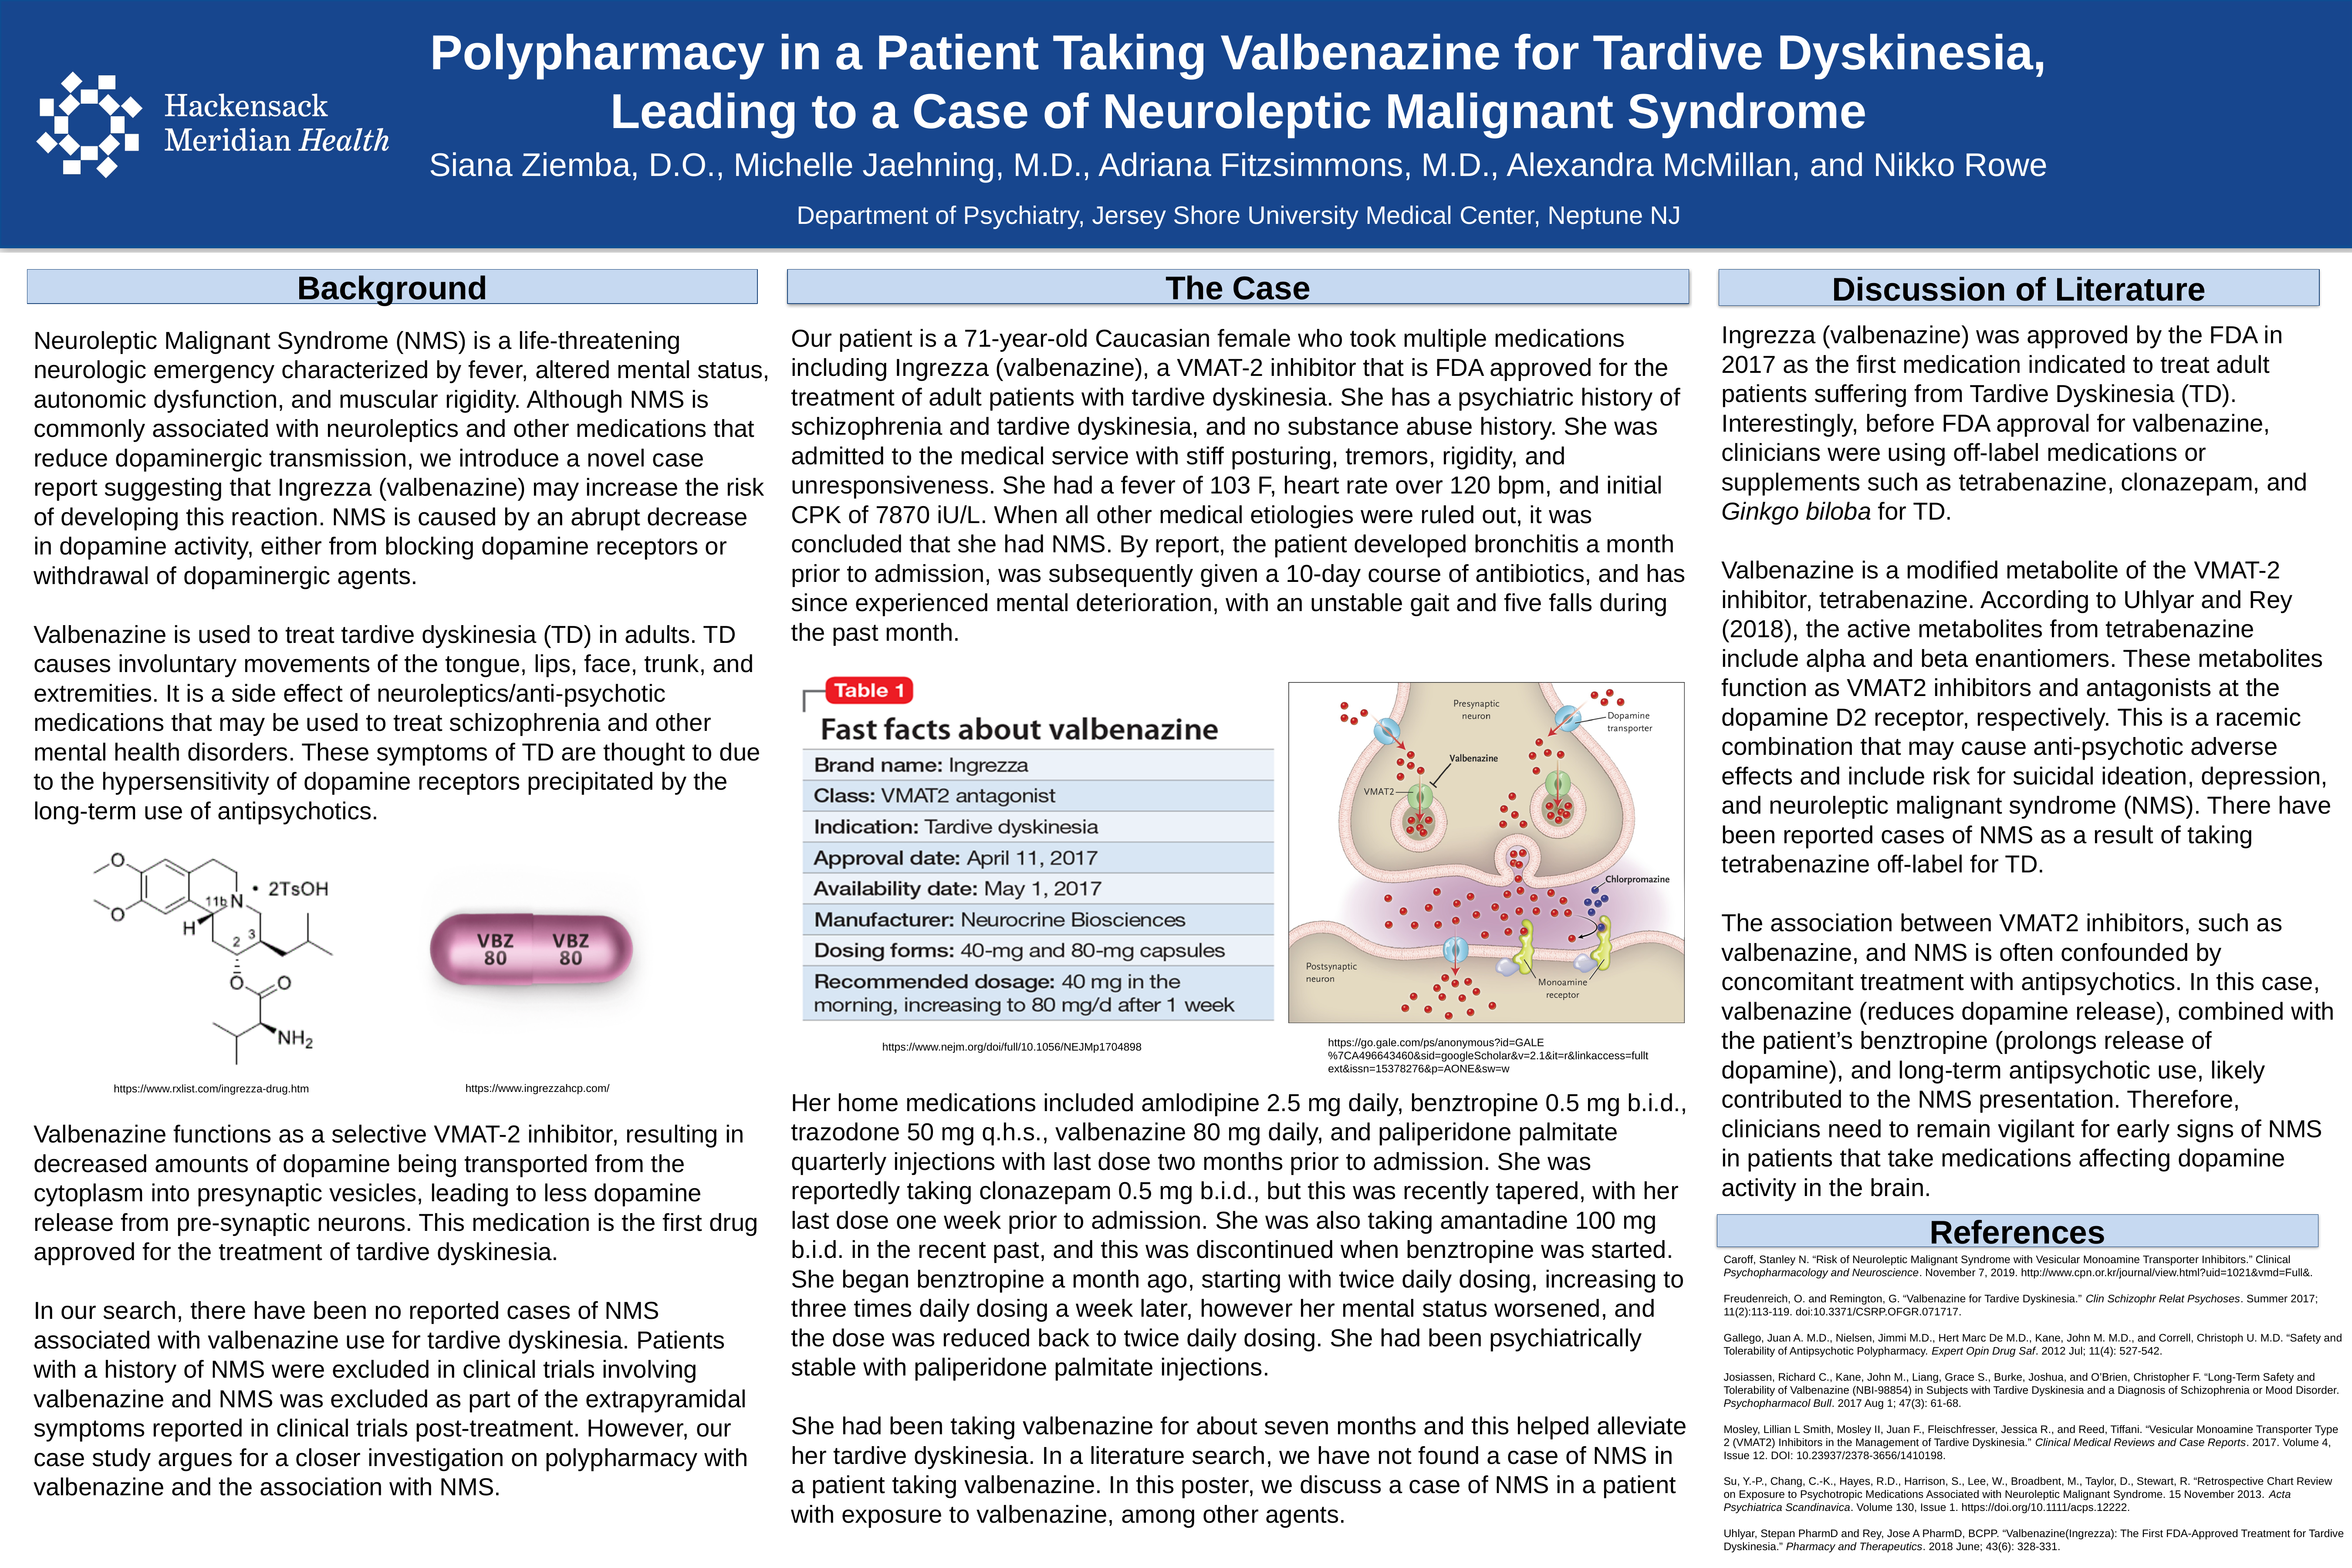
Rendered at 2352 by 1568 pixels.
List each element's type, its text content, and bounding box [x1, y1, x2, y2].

text_box Caroff, Stanley N. “Risk of Neuroleptic Malignant Syndrome with Vesicular Monoamine Transporter Inhibitors.” Clinical Psychopharmacology and Neuroscience. November 7, 2019. http://www.cpn.or.kr/journal/view.html?uid=1021&vmd=Full&. Freudenreich, O. and Remington, G. “Valbenazine for Tardive Dyskinesia.” Clin Schizophr Relat Psychoses. Summer 2017; 11(2):113-119. doi:10.3371/CSRP.OFGR.071717. Gallego, Juan A. M.D., Nielsen, Jimmi M.D., Hert Marc De M.D., Kane, John M. M.D., and Correll, Christoph U. M.D. “Safety and Tolerability of Antipsychotic Polypharmacy. Expert Opin Drug Saf. 2012 Jul; 11(4): 527-542. Josiassen, Richard C., Kane, John M., Liang, Grace S., Burke, Joshua, and O’Brien, Christopher F. “Long-Term Safety and Tolerability of Valbenazine (NBI-98854) in Subjects with Tardive Dyskinesia and a Diagnosis of Schizophrenia or Mood Disorder. Psychopharmacol Bull. 2017 Aug 1; 47(3): 61-68. Mosley, Lillian L Smith, Mosley II, Juan F., Fleischfresser, Jessica R., and Reed, Tiffani. “Vesicular Monoamine Transporter Type 2 (VMAT2) Inhibitors in the Management of Tardive Dyskinesia.” Clinical Medical Reviews and Case Reports. 2017. Volume 4, Issue 12. DOI: 10.23937/2378-3656/1410198. Su, Y.-P., Chang, C.-K., Hayes, R.D., Harrison, S., Lee, W., Broadbent, M., Taylor, D., Stewart, R. “Retrospective Chart Review on Exposure to Psychotropic Medications Associated with Neuroleptic Malignant Syndrome. 15 November 2013. Acta Psychiatrica Scandinavica. Volume 130, Issue 1. https://doi.org/10.1111/acps.12222. Uhlyar, Stepan PharmD and Rey, Jose A PharmD, BCPP. “Valbenazine(Ingrezza): The First FDA-Approved Treatment for Tardive Dyskinesia.” Pharmacy and Therapeutics. 2018 June; 43(6): 328-331. [1717, 1249, 2352, 1568]
text_box Discussion of Literature [1719, 269, 2320, 306]
text_box Polypharmacy in a Patient Taking Valbenazine for Tardive Dyskinesia, Leading to a Case of Neuroleptic Malignant Syndrome Siana Ziemba, D.O., Michelle Jaehning, M.D., Adriana Fitzsimmons, M.D., Alexandra McMillan, and Nikko Rowe Department of Psychiatry, Jersey Shore University Medical Center, Neptune NJ [409, 17, 2070, 250]
text_box https://www.ingrezzahcp.com/ [459, 1095, 632, 1098]
picture [20, 60, 398, 186]
text_box Our patient is a 71-year-old Caucasian female who took multiple medications including Ingrezza (valbenazine), a VMAT-2 inhibitor that is FDA approved for the treatment of adult patients with tardive dyskinesia. She has a psychiatric history of schizophrenia and tardive dyskinesia, and no substance abuse history. She was admitted to the medical service with stiff posturing, tremors, rigidity, and unresponsiveness. She had a fever of 103 F, heart rate over 120 bpm, and initial CPK of 7870 iU/L. When all other medical etiologies were ruled out, it was concluded that she had NMS. By report, the patient developed bronchitis a month prior to admission, was subsequently given a 10-day course of antibiotics, and has since experienced mental deterioration, with an unstable gait and five falls during the past month. Her home medications included amlodipine 2.5 mg daily, benztropine 0.5 mg b.i.d., trazodone 50 mg q.h.s., valbenazine 80 mg daily, and paliperidone palmitate quarterly injections with last dose two months prior to admission. She was reportedly taking clonazepam 0.5 mg b.i.d., but this was recently tapered, with her last dose one week prior to admission. She was also taking amantadine 100 mg b.i.d. in the recent past, and this was discontinued when benztropine was started. She began benztropine a month ago, starting with twice daily dosing, increasing to three times daily dosing a week later, however her mental status worsened, and the dose was reduced back to twice daily dosing. She had been psychiatrically stable with paliperidone palmitate injections. She had been taking valbenazine for about seven months and this helped alleviate her tardive dyskinesia. In a literature search, we have not found a case of NMS in a patient taking valbenazine. In this poster, we discuss a case of NMS in a patient with exposure to valbenazine, among other agents. [784, 319, 1696, 1531]
text_box The Case [787, 269, 1689, 304]
text_box References [1717, 1214, 2318, 1247]
text_box [0, 0, 2352, 248]
text_box https://www.rxlist.com/ingrezza-drug.htm [107, 1078, 356, 1098]
picture [787, 666, 1685, 1033]
text_box Background [26, 269, 758, 304]
picture [71, 845, 343, 1079]
text_box Ingrezza (valbenazine) was approved by the FDA in 2017 as the first medication indicated to treat adult patients suffering from Tardive Dyskinesia (TD). Interestingly, before FDA approval for valbenazine, clinicians were using off-label medications or supplements such as tetrabenazine, clonazepam, and Ginkgo biloba for TD. Valbenazine is a modified metabolite of the VMAT-2 inhibitor, tetrabenazine. According to Uhlyar and Rey (2018), the active metabolites from tetrabenazine include alpha and beta enantiomers. These metabolites function as VMAT2 inhibitors and antagonists at the dopamine D2 receptor, respectively. This is a racemic combination that may cause anti-psychotic adverse effects and include risk for suicidal ideation, depression, and neuroleptic malignant syndrome (NMS). There have been reported cases of NMS as a result of taking tetrabenazine off-label for TD. The association between VMAT2 inhibitors, such as valbenazine, and NMS is often confounded by concomitant treatment with antipsychotics. In this case, valbenazine (reduces dopamine release), combined with the patient’s benztropine (prolongs release of dopamine), and long-term antipsychotic use, likely contributed to the NMS presentation. Therefore, clinicians need to remain vigilant for early signs of NMS in patients that take medications affecting dopamine activity in the brain. . [1715, 315, 2343, 1230]
picture [402, 813, 678, 1091]
text_box Neuroleptic Malignant Syndrome (NMS) is a life-threatening neurologic emergency characterized by fever, altered mental status, autonomic dysfunction, and muscular rigidity. Although NMS is commonly associated with neuroleptics and other medications that reduce dopaminergic transmission, we introduce a novel case report suggesting that Ingrezza (valbenazine) may increase the risk of developing this reaction. NMS is caused by an abrupt decrease in dopamine activity, either from blocking dopamine receptors or withdrawal of dopaminergic agents. Valbenazine is used to treat tardive dyskinesia (TD) in adults. TD causes involuntary movements of the tongue, lips, face, trunk, and extremities. It is a side effect of neuroleptics/anti-psychotic medications that may be used to treat schizophrenia and other mental health disorders. These symptoms of TD are thought to due to the hypersensitivity of dopamine receptors precipitated by the long-term use of antipsychotics. Valbenazine functions as a selective VMAT-2 inhibitor, resulting in decreased amounts of dopamine being transported from the cytoplasm into presynaptic vesicles, leading to less dopamine release from pre-synaptic neurons. This medication is the first drug approved for the treatment of tardive dyskinesia. In our search, there have been no reported cases of NMS associated with valbenazine use for tardive dyskinesia. Patients with a history of NMS were excluded in clinical trials involving valbenazine and NMS was excluded as part of the extrapyramidal symptoms reported in clinical trials post-treatment. However, our case study argues for a closer investigation on polypharmacy with valbenazine and the association with NMS. [27, 321, 777, 1504]
